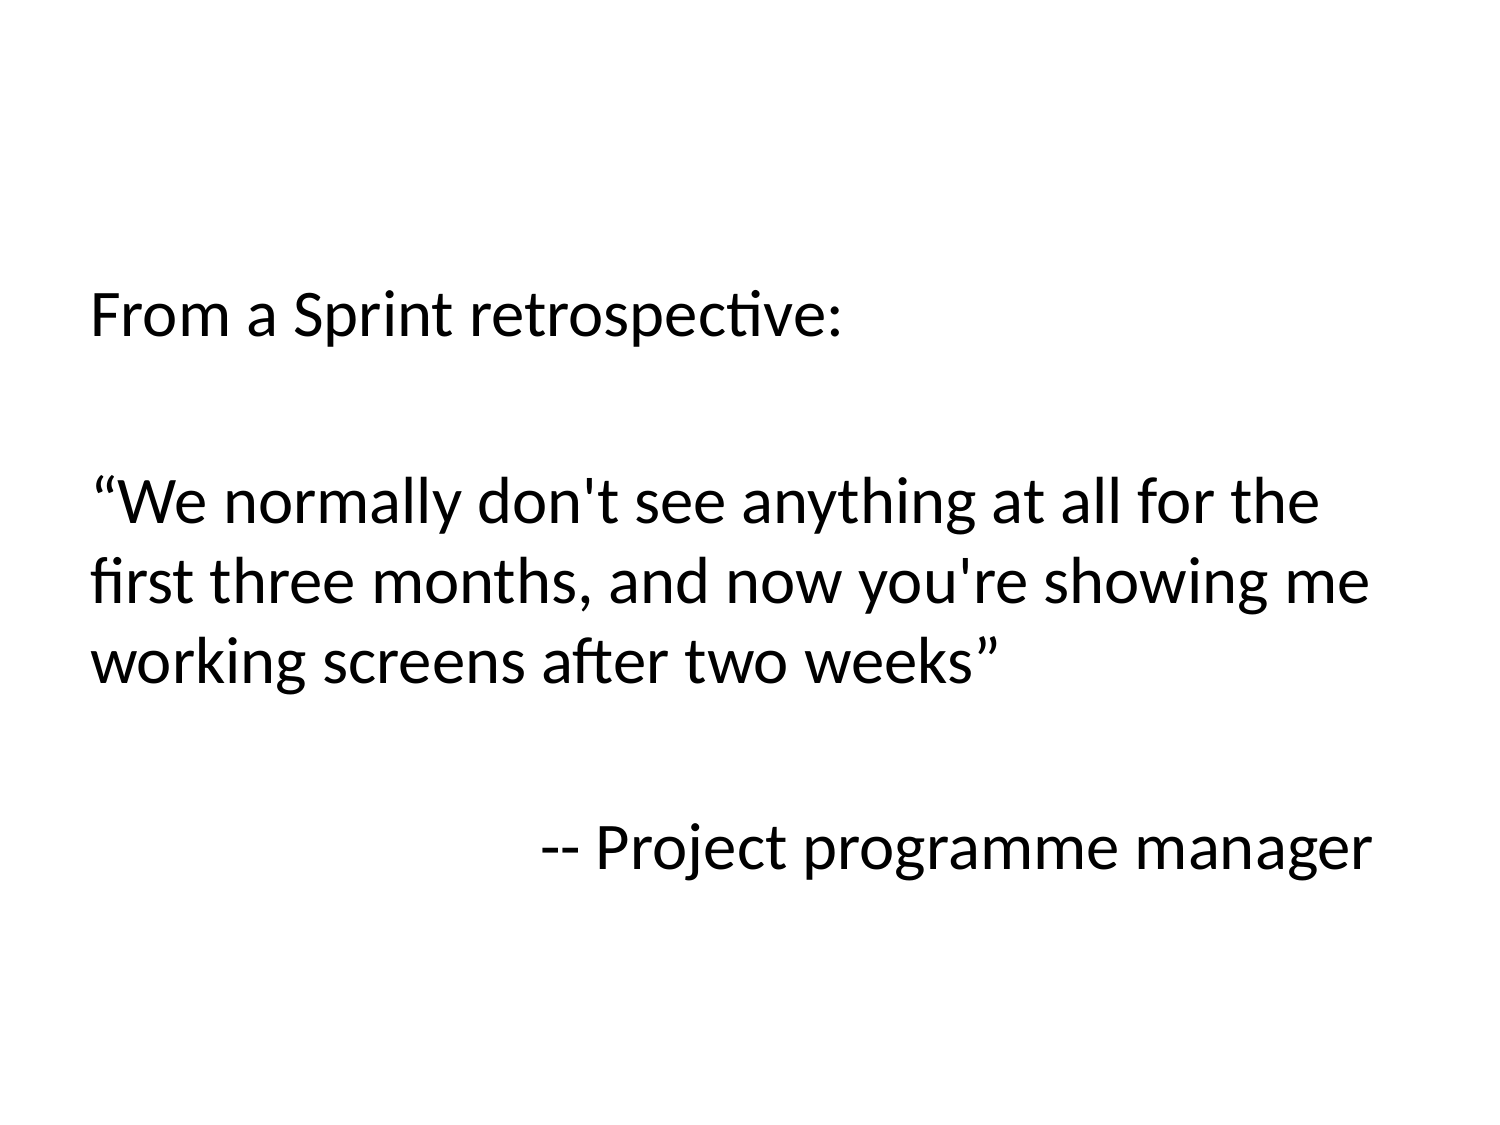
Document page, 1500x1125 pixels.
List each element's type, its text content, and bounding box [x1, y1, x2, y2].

list From a Sprint retrospective: “We normally don't see anything at all for the first three months, and now you're showing me working screens after two weeks” -- Project programme manager [75, 262, 1425, 1005]
